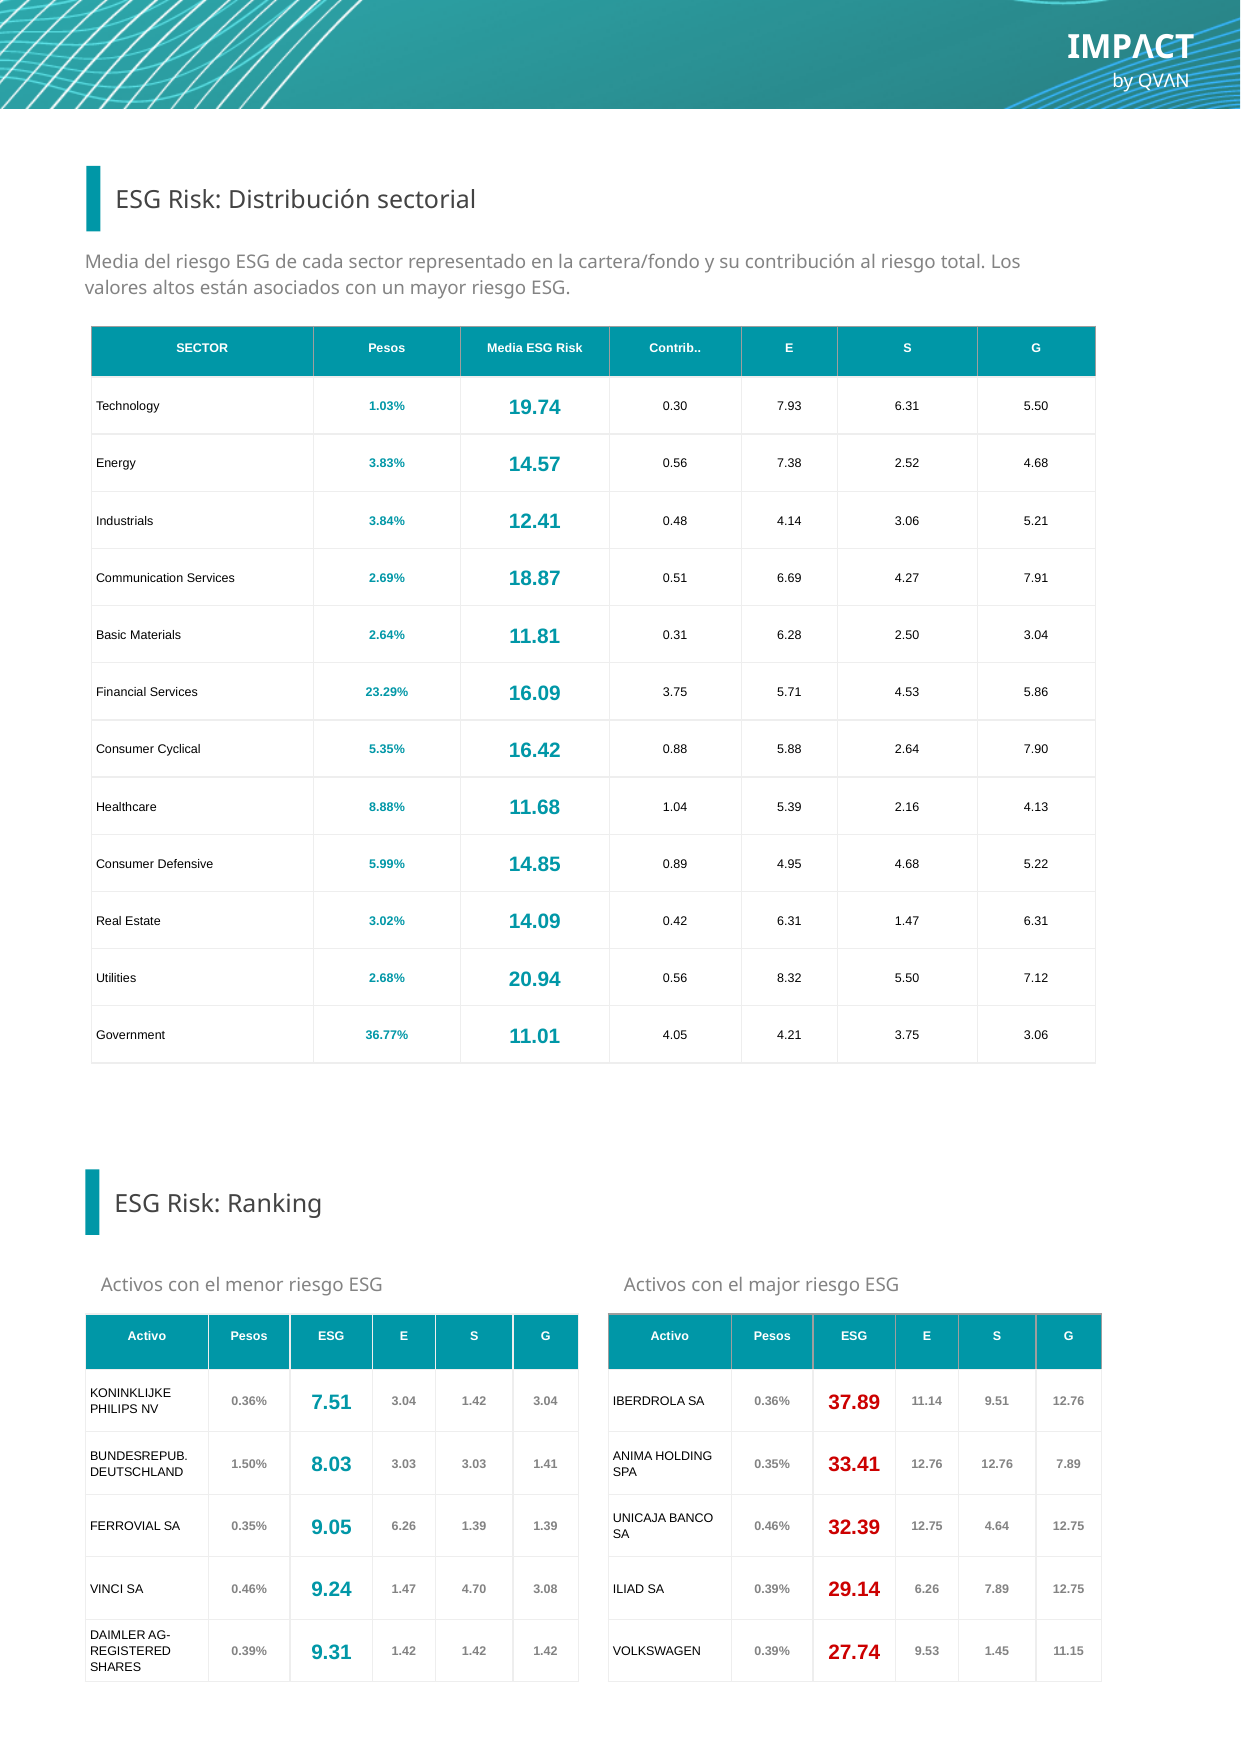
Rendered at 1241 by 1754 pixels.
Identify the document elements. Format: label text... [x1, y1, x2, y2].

table_cell Consumer Defensive [92, 835, 313, 891]
table_cell Financial Services [92, 663, 313, 719]
table_cell 0.36% [732, 1370, 812, 1431]
table_cell 0.56 [610, 949, 741, 1005]
table_cell 1.50% [209, 1432, 289, 1494]
table_cell 12.75 [896, 1495, 958, 1556]
table_cell 12.75 [1037, 1495, 1101, 1556]
table_cell 3.06 [838, 492, 977, 548]
table_cell 6.26 [373, 1495, 435, 1556]
table_cell 27.74 [814, 1620, 895, 1681]
table_cell 3.03 [373, 1432, 435, 1494]
table_cell 32.39 [814, 1495, 895, 1556]
table_cell 7.89 [959, 1557, 1035, 1619]
table_cell 0.39% [732, 1557, 812, 1619]
table_header S [959, 1315, 1035, 1369]
table_cell 0.46% [209, 1557, 289, 1619]
table_cell 2.64% [314, 606, 460, 662]
table_cell 5.86 [978, 663, 1095, 719]
table_cell 4.64 [959, 1495, 1035, 1556]
table_cell ILIAD SA [609, 1557, 731, 1619]
table_cell 3.04 [514, 1370, 578, 1431]
table_cell Government [92, 1006, 313, 1062]
table_cell 5.35% [314, 721, 460, 776]
table_cell 0.51 [610, 549, 741, 605]
table_cell Basic Materials [92, 606, 313, 662]
table_cell 7.12 [978, 949, 1095, 1005]
table_cell 8.32 [742, 949, 837, 1005]
table_cell 4.14 [742, 492, 837, 548]
table_cell 3.83% [314, 435, 460, 491]
table_cell 4.68 [838, 835, 977, 891]
table_cell 0.42 [610, 892, 741, 948]
table_cell 1.47 [838, 892, 977, 948]
text_box Activos con el major riesgo ESG [608, 1256, 1101, 1309]
table_cell 4.70 [436, 1557, 512, 1619]
table_cell 4.21 [742, 1006, 837, 1062]
text_box ESG Risk: Distribución sectorial [100, 164, 593, 229]
table_cell 0.36% [209, 1370, 289, 1431]
table_cell BUNDESREPUB. DEUTSCHLAND [86, 1432, 208, 1494]
table_cell 6.31 [978, 892, 1095, 948]
table_cell Energy [92, 435, 313, 491]
table_cell Industrials [92, 492, 313, 548]
table_cell 12.76 [896, 1432, 958, 1494]
table_cell 14.57 [461, 435, 609, 491]
table_cell ANIMA HOLDING SPA [609, 1432, 731, 1494]
table_cell 33.41 [814, 1432, 895, 1494]
table_cell 12.76 [959, 1432, 1035, 1494]
table_cell 18.87 [461, 549, 609, 605]
table_cell 16.09 [461, 663, 609, 719]
table_header SECTOR [92, 327, 313, 376]
table_cell 8.03 [291, 1432, 372, 1494]
table_cell 1.04 [610, 778, 741, 834]
table_cell 4.27 [838, 549, 977, 605]
table_cell 0.89 [610, 835, 741, 891]
table_cell 1.42 [436, 1370, 512, 1431]
table_cell 3.75 [838, 1006, 977, 1062]
text_box Media del riesgo ESG de cada sector representado en la cartera/fondo y su contribución al riesgo total. Los valores altos están asociados con un mayor riesgo ESG. [69, 231, 1096, 314]
table_cell Consumer Cyclical [92, 721, 313, 776]
table_header G [978, 327, 1095, 376]
table_cell 4.95 [742, 835, 837, 891]
table_cell 9.53 [896, 1620, 958, 1681]
table_header E [373, 1315, 435, 1369]
table_cell 0.31 [610, 606, 741, 662]
table_header Activo [86, 1315, 208, 1369]
table_cell 2.69% [314, 549, 460, 605]
table_header Pesos [732, 1315, 812, 1369]
table_cell 3.84% [314, 492, 460, 548]
table_cell 7.93 [742, 378, 837, 433]
table_cell 6.69 [742, 549, 837, 605]
table_cell DAIMLER AG-REGISTERED SHARES [86, 1620, 208, 1681]
table_cell 1.39 [436, 1495, 512, 1556]
table_header E [896, 1315, 958, 1369]
table_cell 1.42 [436, 1620, 512, 1681]
table_cell 7.51 [291, 1370, 372, 1431]
table_cell 11.68 [461, 778, 609, 834]
table_cell 2.68% [314, 949, 460, 1005]
table_cell 36.77% [314, 1006, 460, 1062]
table_cell 14.09 [461, 892, 609, 948]
table_cell 9.51 [959, 1370, 1035, 1431]
table_cell 0.88 [610, 721, 741, 776]
table_cell 20.94 [461, 949, 609, 1005]
table_header G [514, 1315, 578, 1369]
table_cell 4.13 [978, 778, 1095, 834]
table_cell 5.99% [314, 835, 460, 891]
table_cell 5.22 [978, 835, 1095, 891]
table_cell 7.91 [978, 549, 1095, 605]
table_cell 9.31 [291, 1620, 372, 1681]
table_cell 23.29% [314, 663, 460, 719]
table_cell 8.88% [314, 778, 460, 834]
table_cell 5.50 [978, 378, 1095, 433]
table_cell VINCI SA [86, 1557, 208, 1619]
table_cell 1.41 [514, 1432, 578, 1494]
table_header Pesos [314, 327, 460, 376]
table_cell 0.35% [732, 1432, 812, 1494]
table_cell 0.39% [732, 1620, 812, 1681]
table_cell 6.26 [896, 1557, 958, 1619]
table_cell 2.16 [838, 778, 977, 834]
table_cell 6.31 [838, 378, 977, 433]
table_cell 1.42 [514, 1620, 578, 1681]
table_cell Real Estate [92, 892, 313, 948]
table_header ESG [814, 1315, 895, 1369]
table_cell 3.04 [373, 1370, 435, 1431]
table_cell VOLKSWAGEN [609, 1620, 731, 1681]
table_cell 3.75 [610, 663, 741, 719]
table_cell Communication Services [92, 549, 313, 605]
table_cell 5.21 [978, 492, 1095, 548]
table_cell 0.48 [610, 492, 741, 548]
table_cell IBERDROLA SA [609, 1370, 731, 1431]
table_cell 3.08 [514, 1557, 578, 1619]
table_cell 9.24 [291, 1557, 372, 1619]
table_cell 6.28 [742, 606, 837, 662]
table_cell 2.52 [838, 435, 977, 491]
table_cell 0.35% [209, 1495, 289, 1556]
table_cell 4.05 [610, 1006, 741, 1062]
table_cell 3.04 [978, 606, 1095, 662]
table_cell 5.88 [742, 721, 837, 776]
text_box ESG Risk: Ranking [99, 1167, 592, 1233]
table_cell 0.56 [610, 435, 741, 491]
table_header ESG [291, 1315, 372, 1369]
table_cell 1.45 [959, 1620, 1035, 1681]
text_box [86, 165, 101, 231]
table_cell 3.06 [978, 1006, 1095, 1062]
table_cell 14.85 [461, 835, 609, 891]
text_box [85, 1169, 100, 1235]
table_cell 7.90 [978, 721, 1095, 776]
table_cell 0.30 [610, 378, 741, 433]
table_cell KONINKLIJKE PHILIPS NV [86, 1370, 208, 1431]
table_header Pesos [209, 1315, 289, 1369]
table_cell 3.02% [314, 892, 460, 948]
table_cell 12.41 [461, 492, 609, 548]
table_cell UNICAJA BANCO SA [609, 1495, 731, 1556]
table_cell 12.76 [1037, 1370, 1101, 1431]
table_cell 0.39% [209, 1620, 289, 1681]
table_cell 37.89 [814, 1370, 895, 1431]
table_cell 7.38 [742, 435, 837, 491]
table_cell 5.39 [742, 778, 837, 834]
table_cell 5.71 [742, 663, 837, 719]
table_cell 16.42 [461, 721, 609, 776]
table_cell 12.75 [1037, 1557, 1101, 1619]
table_cell 11.15 [1037, 1620, 1101, 1681]
table_cell 9.05 [291, 1495, 372, 1556]
table_cell 3.03 [436, 1432, 512, 1494]
table_cell 11.01 [461, 1006, 609, 1062]
table_cell 1.47 [373, 1557, 435, 1619]
table_header S [838, 327, 977, 376]
table_cell 5.50 [838, 949, 977, 1005]
table_cell 2.64 [838, 721, 977, 776]
text_box Activos con el menor riesgo ESG [85, 1256, 578, 1309]
table_header Contrib.. [610, 327, 741, 376]
table_header Activo [609, 1315, 731, 1369]
table_header Media ESG Risk [461, 327, 609, 376]
table_header S [436, 1315, 512, 1369]
table_cell FERROVIAL SA [86, 1495, 208, 1556]
table_cell 6.31 [742, 892, 837, 948]
picture [0, 0, 1241, 109]
table_cell 11.14 [896, 1370, 958, 1431]
table_header G [1037, 1315, 1101, 1369]
table_cell 7.89 [1037, 1432, 1101, 1494]
table_cell 11.81 [461, 606, 609, 662]
table_cell 2.50 [838, 606, 977, 662]
table_cell 4.68 [978, 435, 1095, 491]
table_cell 19.74 [461, 378, 609, 433]
table_cell 29.14 [814, 1557, 895, 1619]
table_cell 4.53 [838, 663, 977, 719]
table_cell Technology [92, 378, 313, 433]
table_cell 1.03% [314, 378, 460, 433]
table_cell Utilities [92, 949, 313, 1005]
table_cell 1.42 [373, 1620, 435, 1681]
table_cell 0.46% [732, 1495, 812, 1556]
table_cell 1.39 [514, 1495, 578, 1556]
table_cell Healthcare [92, 778, 313, 834]
table_header E [742, 327, 837, 376]
